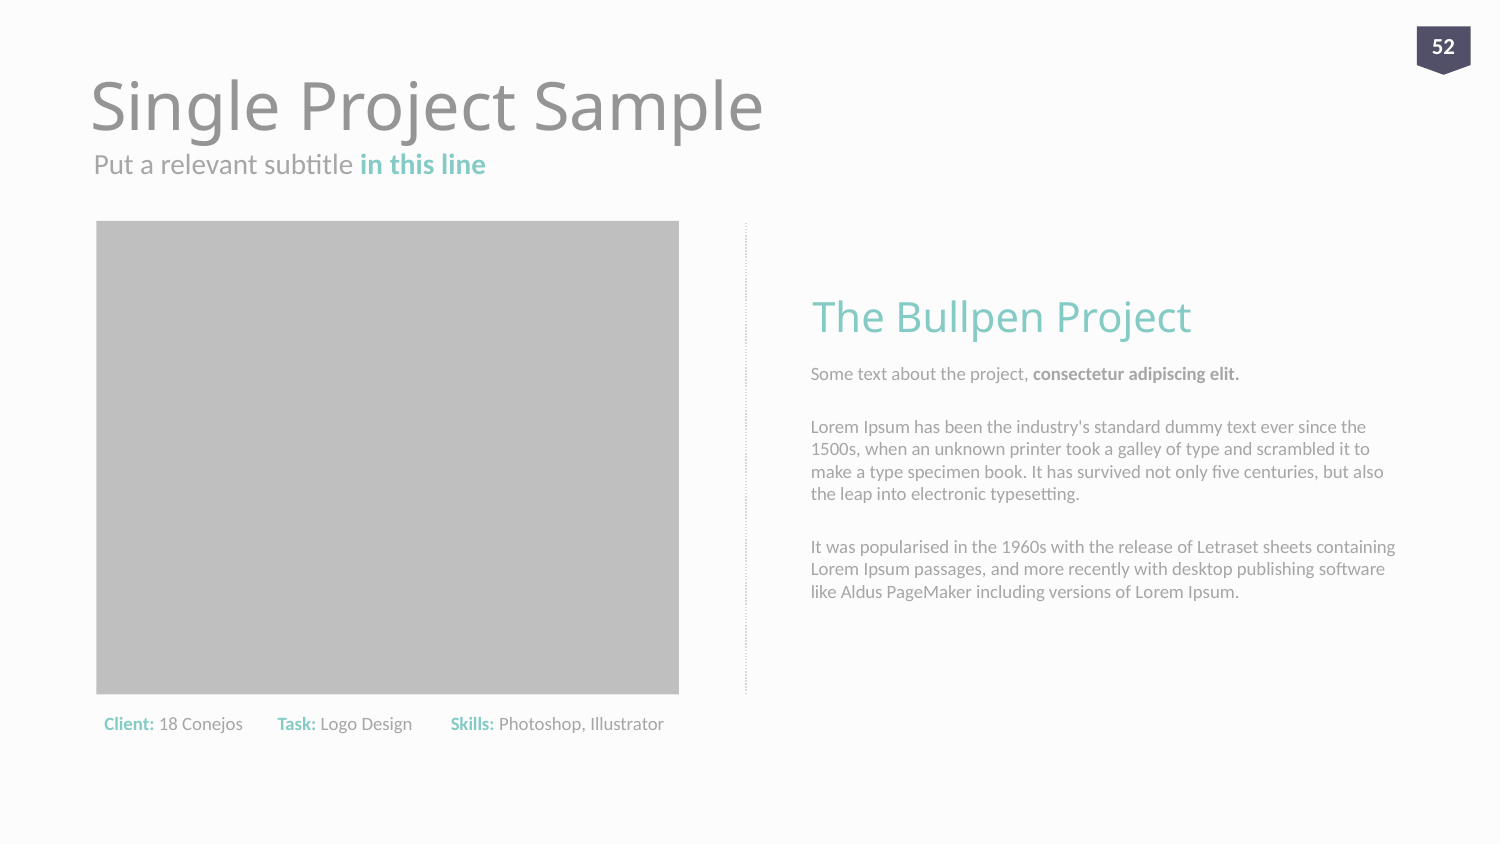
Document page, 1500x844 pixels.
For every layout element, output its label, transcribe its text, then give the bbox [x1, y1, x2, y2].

text_box The Bullpen Project [797, 271, 1211, 359]
title Single Project Sample [75, 33, 1425, 175]
text_box 52 [1414, 24, 1473, 77]
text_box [89, 704, 685, 743]
list Some text about the project, consectetur adipiscing elit. Lorem Ipsum has been the industry's standard dummy text ever since the 1500s, when an unknown printer took a galley of type and scrambled it to make a type specimen book. It has survived not only five centuries, but also the leap into electronic typesetting. It was popularised in the 1960s with the release of Letraset sheets containing Lorem Ipsum passages, and more recently with desktop publishing software like Aldus PageMaker including versions of Lorem Ipsum. [795, 354, 1412, 647]
text_box [94, 219, 681, 697]
text_box Put a relevant subtitle in this line [78, 132, 1429, 193]
